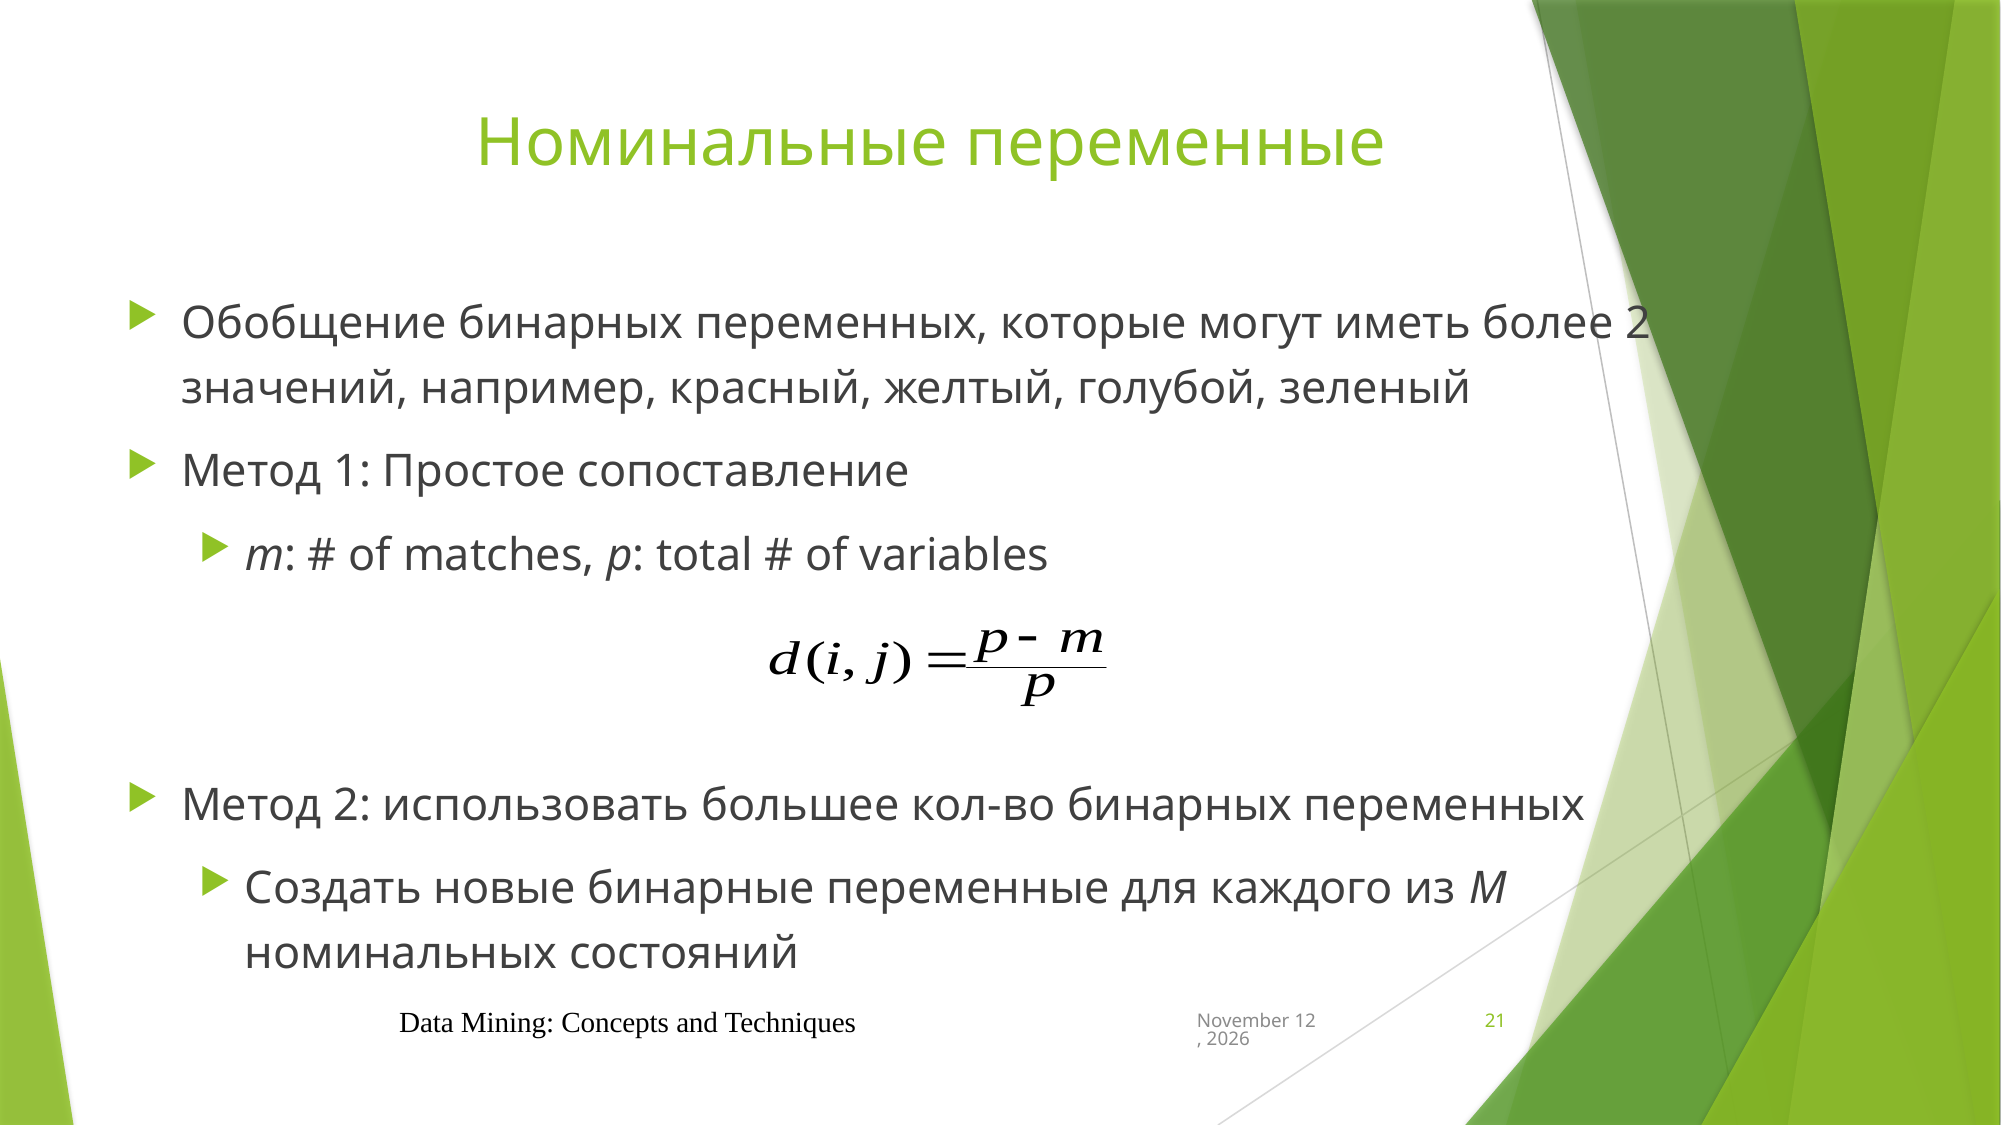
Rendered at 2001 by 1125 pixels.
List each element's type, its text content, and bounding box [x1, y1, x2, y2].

footer Data Mining: Concepts and Techniques [111, 1000, 1145, 1051]
title Номинальные переменные [460, 75, 1658, 204]
list Обобщение бинарных переменных, которые могут иметь более 2 значений, например, красный, желтый, голубой, зеленый Метод 1: Простое сопоставление m: # of matches, p: total # of variables Метод 2: использовать большее кол-во бинарных переменных Создать новые бинарные переменные для каждого из M номинальных состояний [111, 275, 1700, 1000]
slide_number 21 [1409, 1000, 1522, 1051]
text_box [761, 624, 1114, 713]
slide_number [1181, 1000, 1332, 1051]
